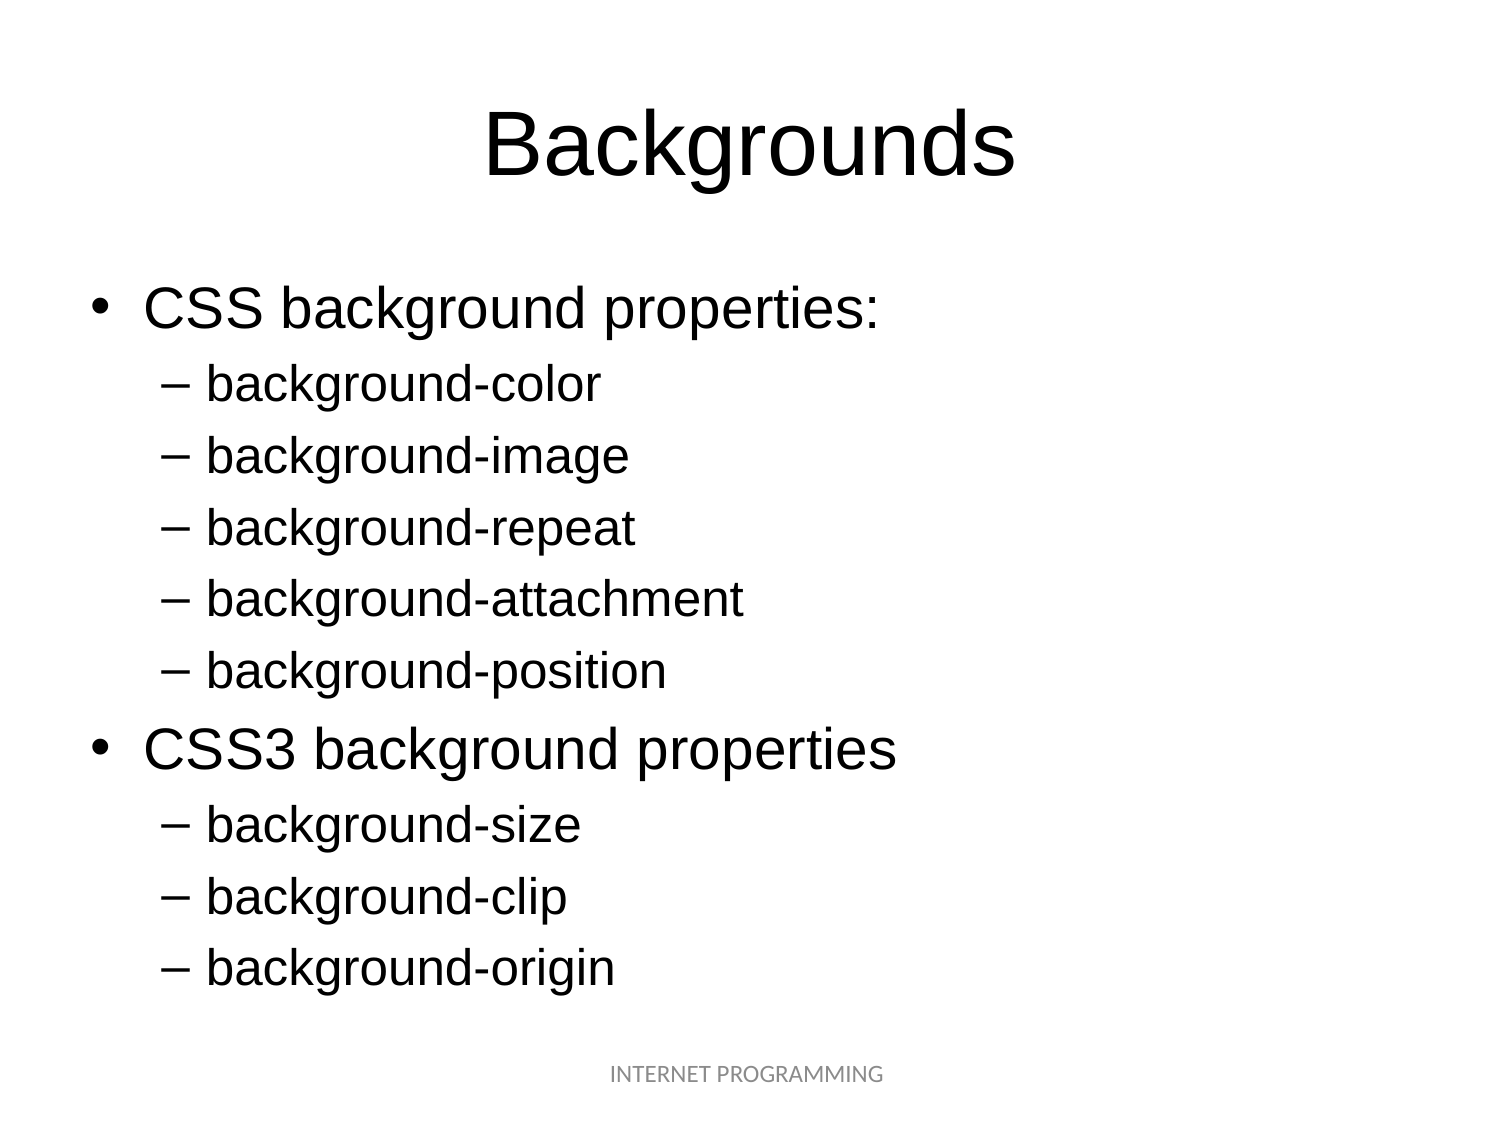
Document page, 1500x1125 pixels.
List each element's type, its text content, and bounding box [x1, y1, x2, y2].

title Backgrounds [75, 45, 1425, 233]
footer INTERNET PROGRAMMING [512, 1042, 988, 1103]
list CSS background properties: background-color background-image background-repeat background-attachment background-position CSS3 background properties background-size background-clip background-origin [75, 262, 1425, 1005]
